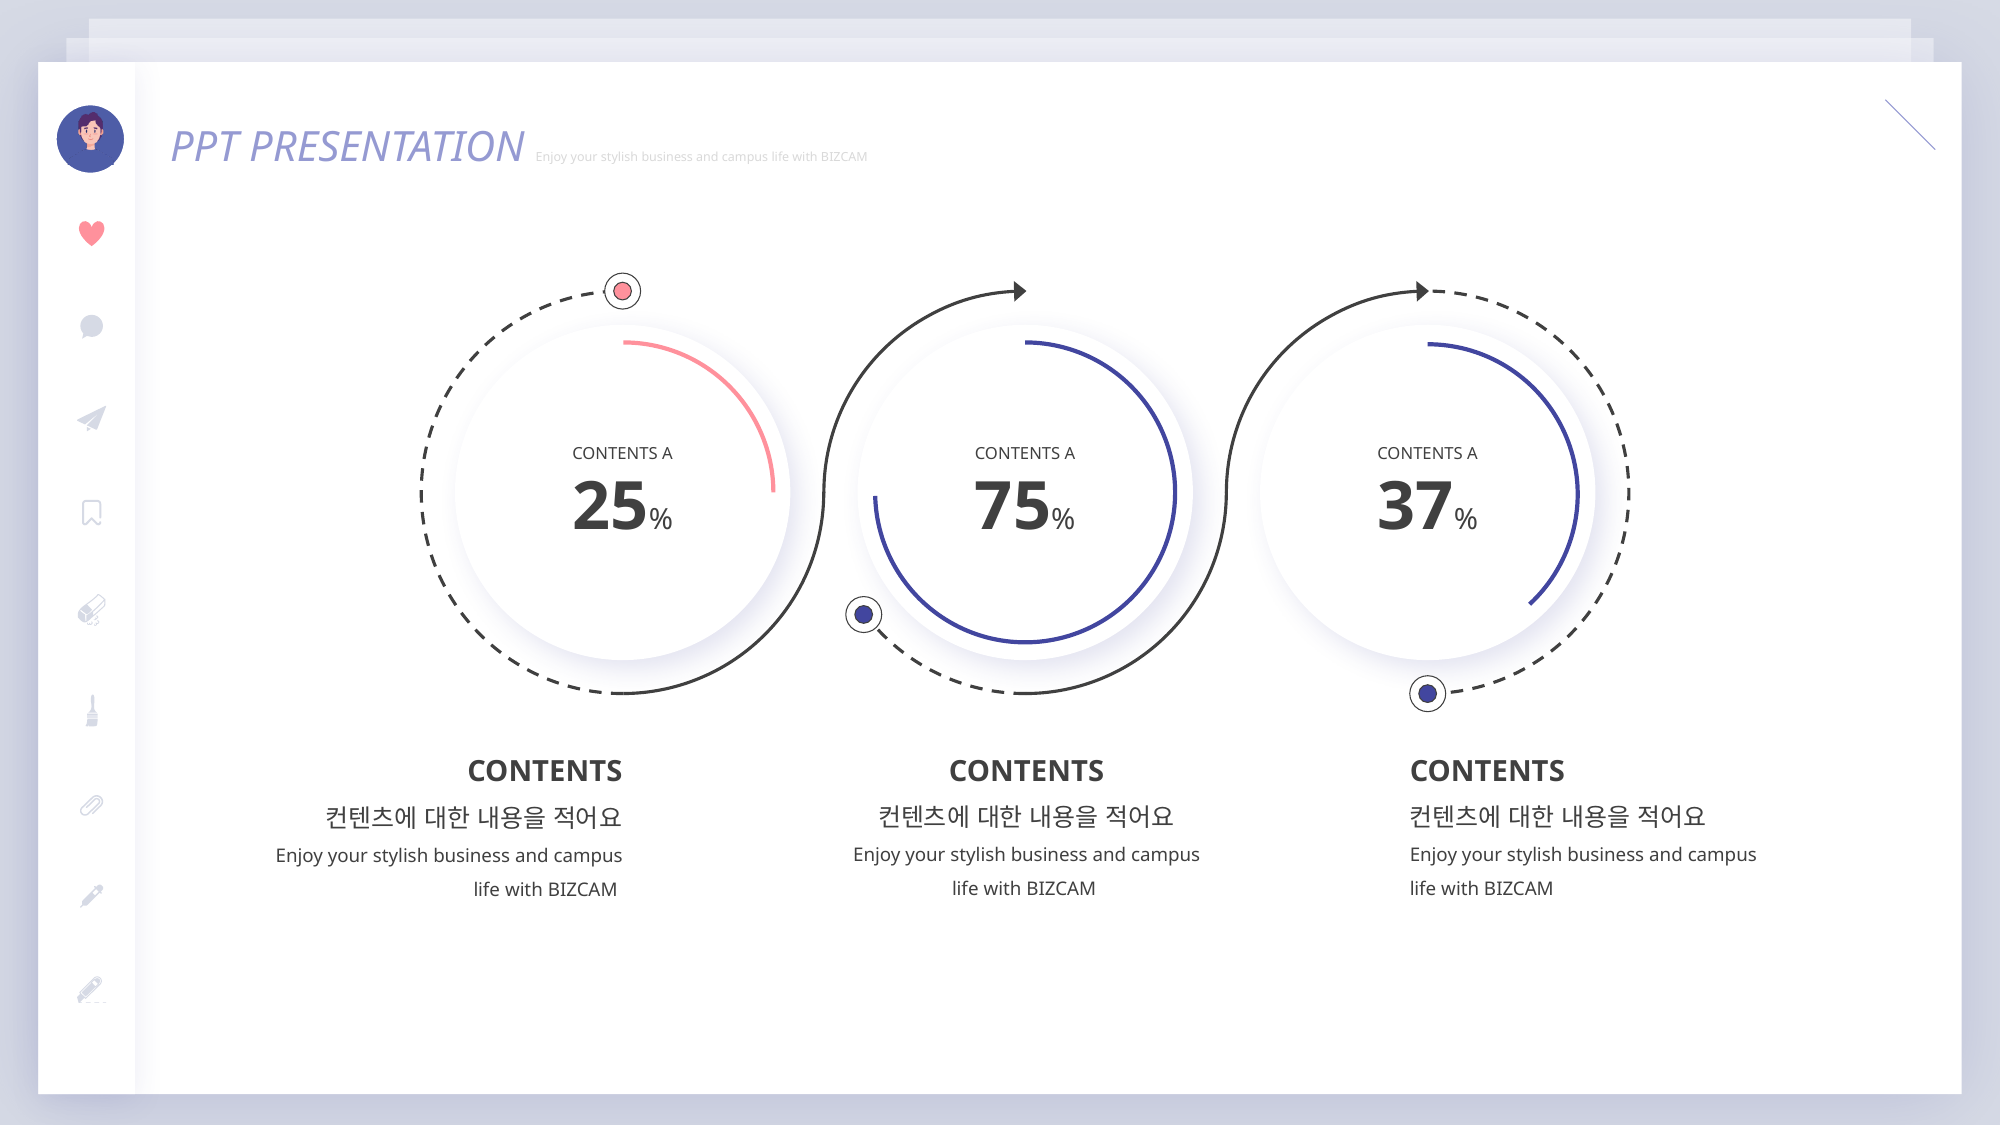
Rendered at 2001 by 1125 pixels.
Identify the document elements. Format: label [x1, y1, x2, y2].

text_box [845, 596, 882, 633]
text_box [38, 18, 1962, 1095]
text_box [1409, 675, 1446, 712]
text_box [604, 273, 641, 310]
